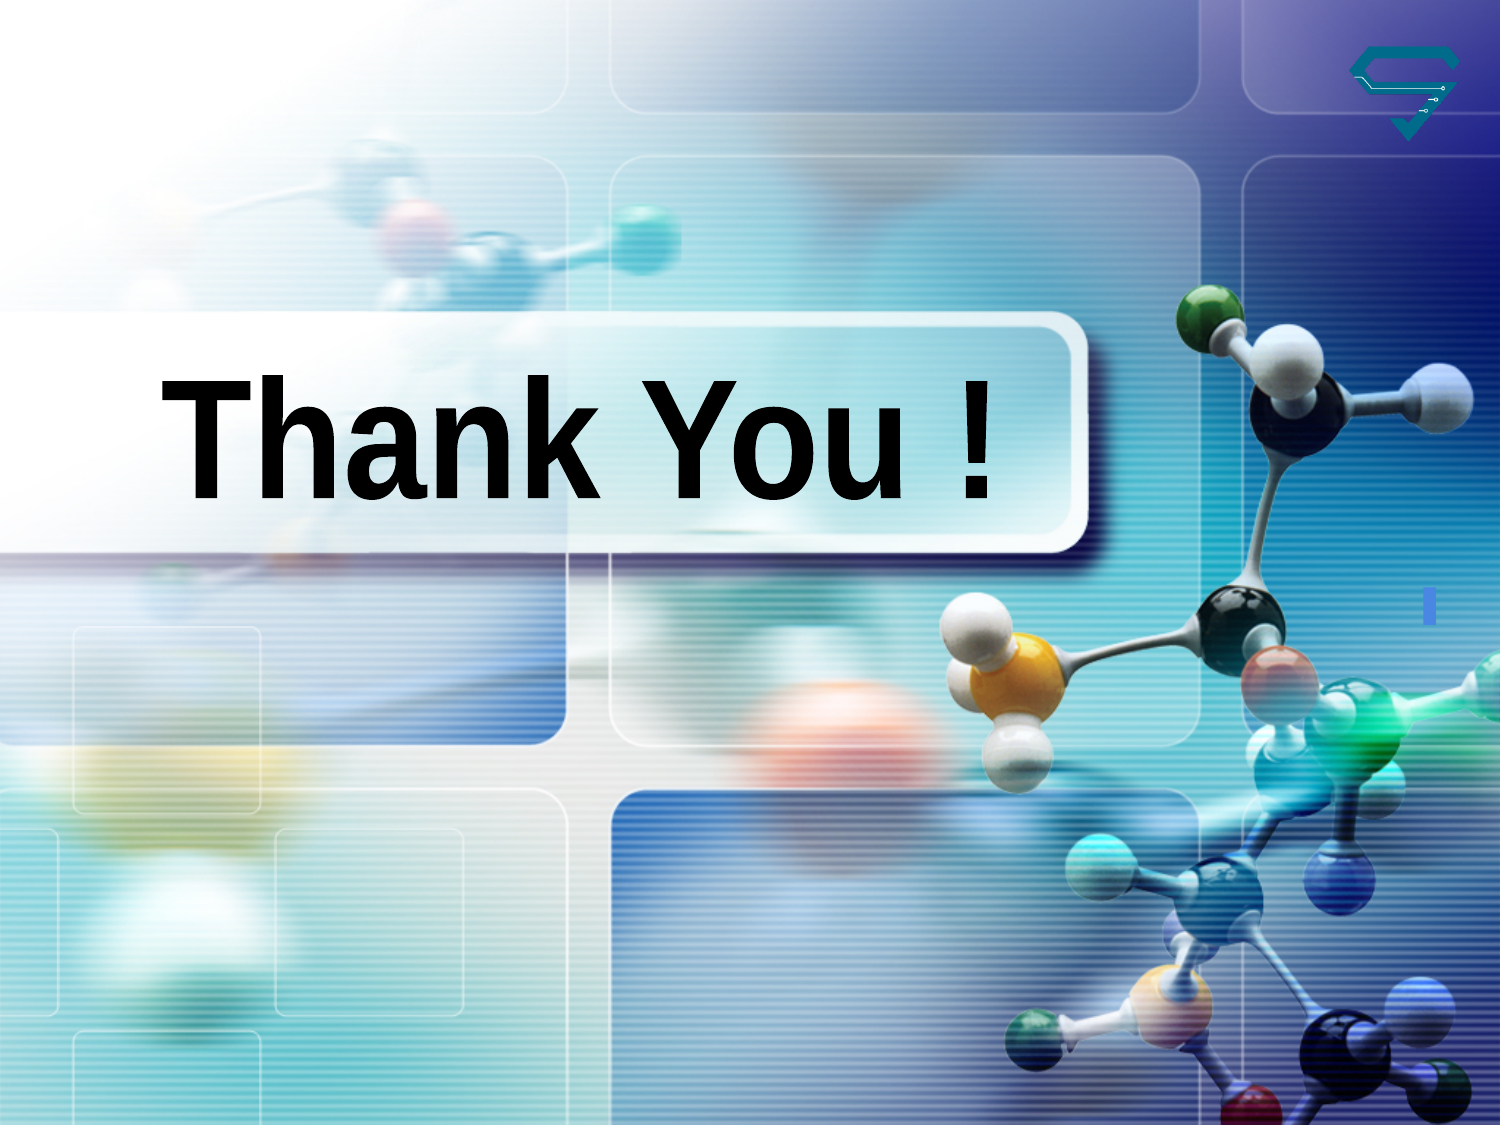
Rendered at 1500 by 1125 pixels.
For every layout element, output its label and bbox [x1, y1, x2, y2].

text_box [1423, 587, 1436, 625]
picture [0, 0, 1500, 1125]
